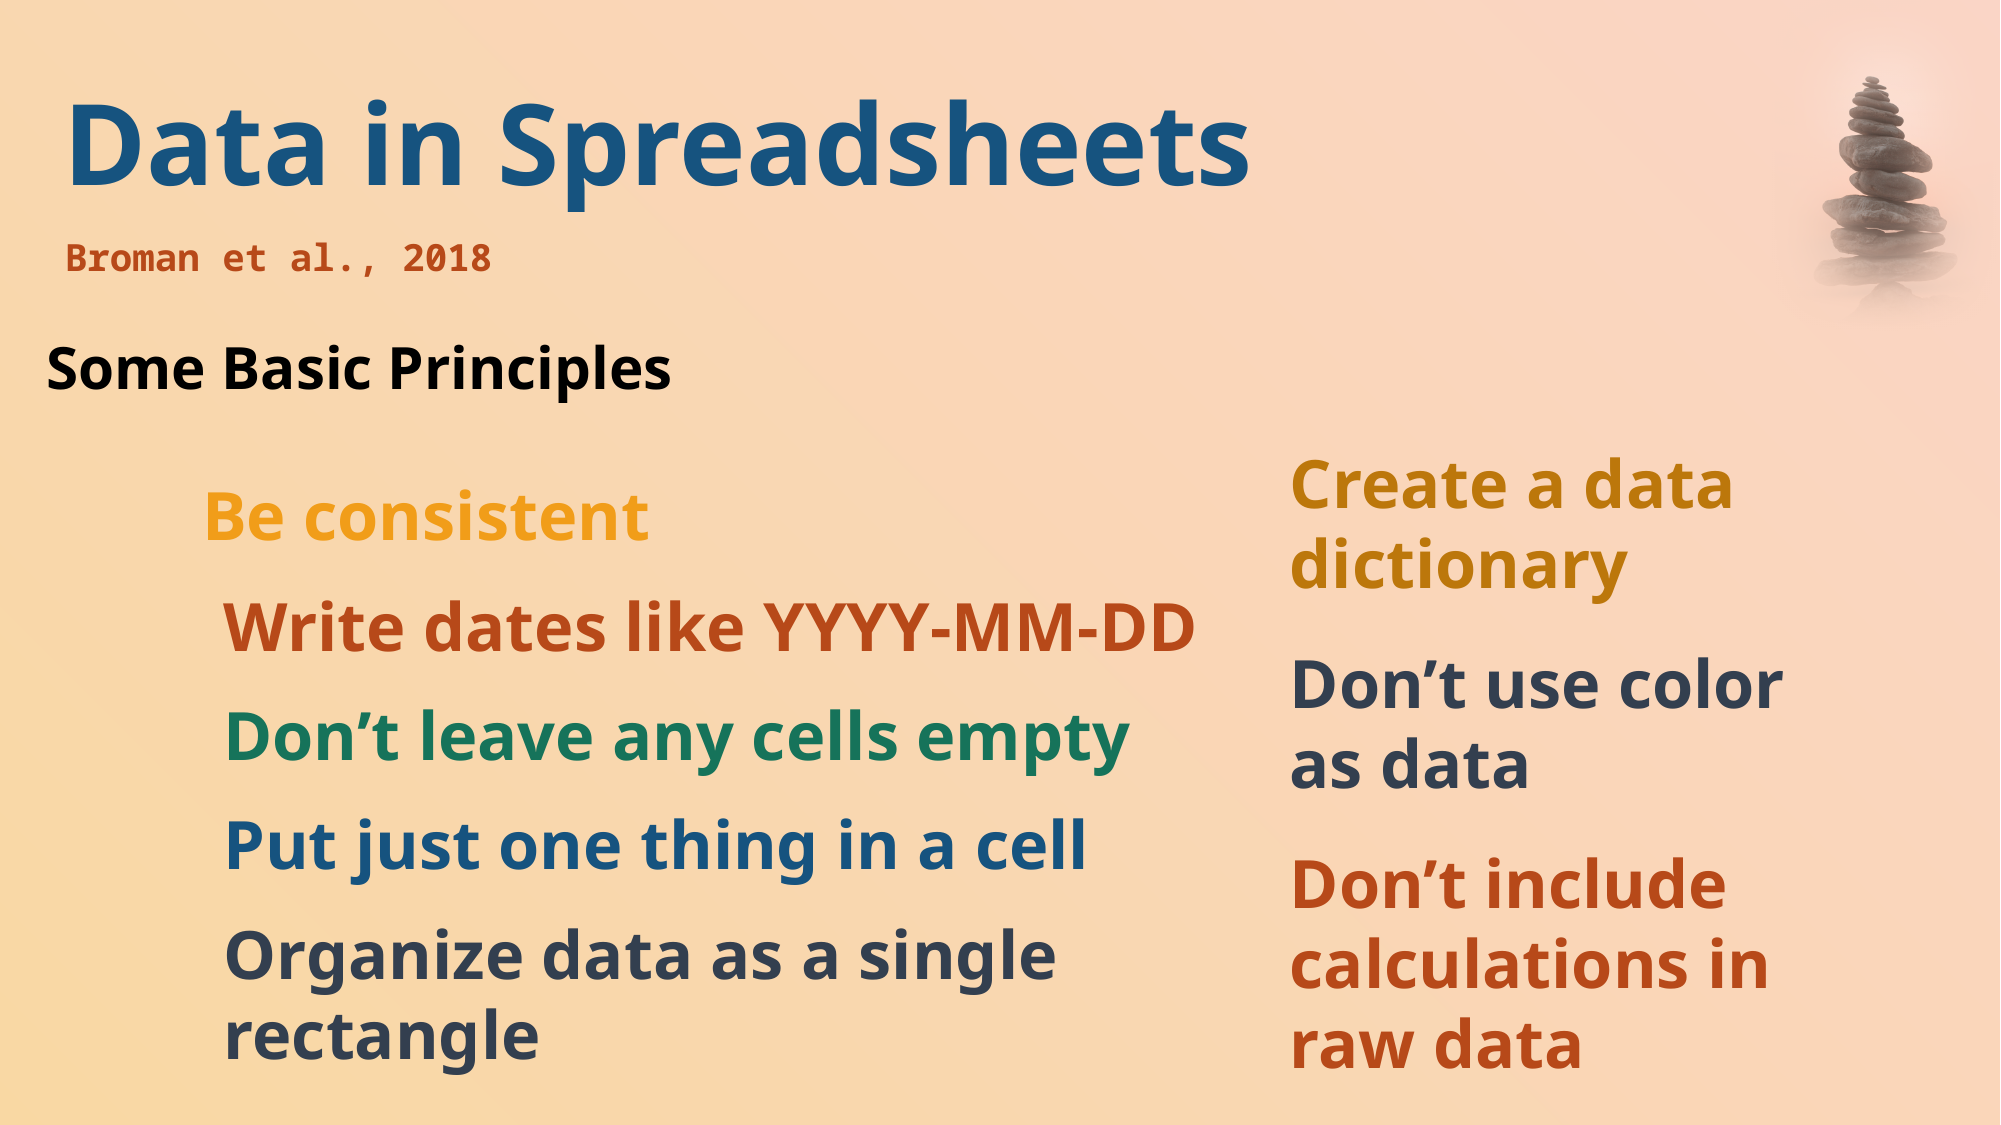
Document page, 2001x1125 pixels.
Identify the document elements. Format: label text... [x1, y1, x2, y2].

text_box Broman et al., 2018 [49, 226, 508, 287]
text_box Data in Spreadsheets [48, 65, 1734, 216]
text_box Organize data as a single rectangle [208, 905, 1202, 1080]
text_box Don’t include calculations in raw data [1274, 834, 1909, 1090]
text_box Put just one thing in a cell [208, 795, 1188, 891]
text_box Be consistent [187, 466, 666, 562]
text_box Don’t use color as data [1274, 634, 1872, 810]
text_box Write dates like YYYY-MM-DD [208, 576, 1239, 672]
text_box Some Basic Principles [31, 324, 688, 409]
text_box Don’t leave any cells empty [208, 686, 1188, 782]
text_box Create a data dictionary [1274, 434, 1872, 610]
picture [1767, 0, 2000, 336]
